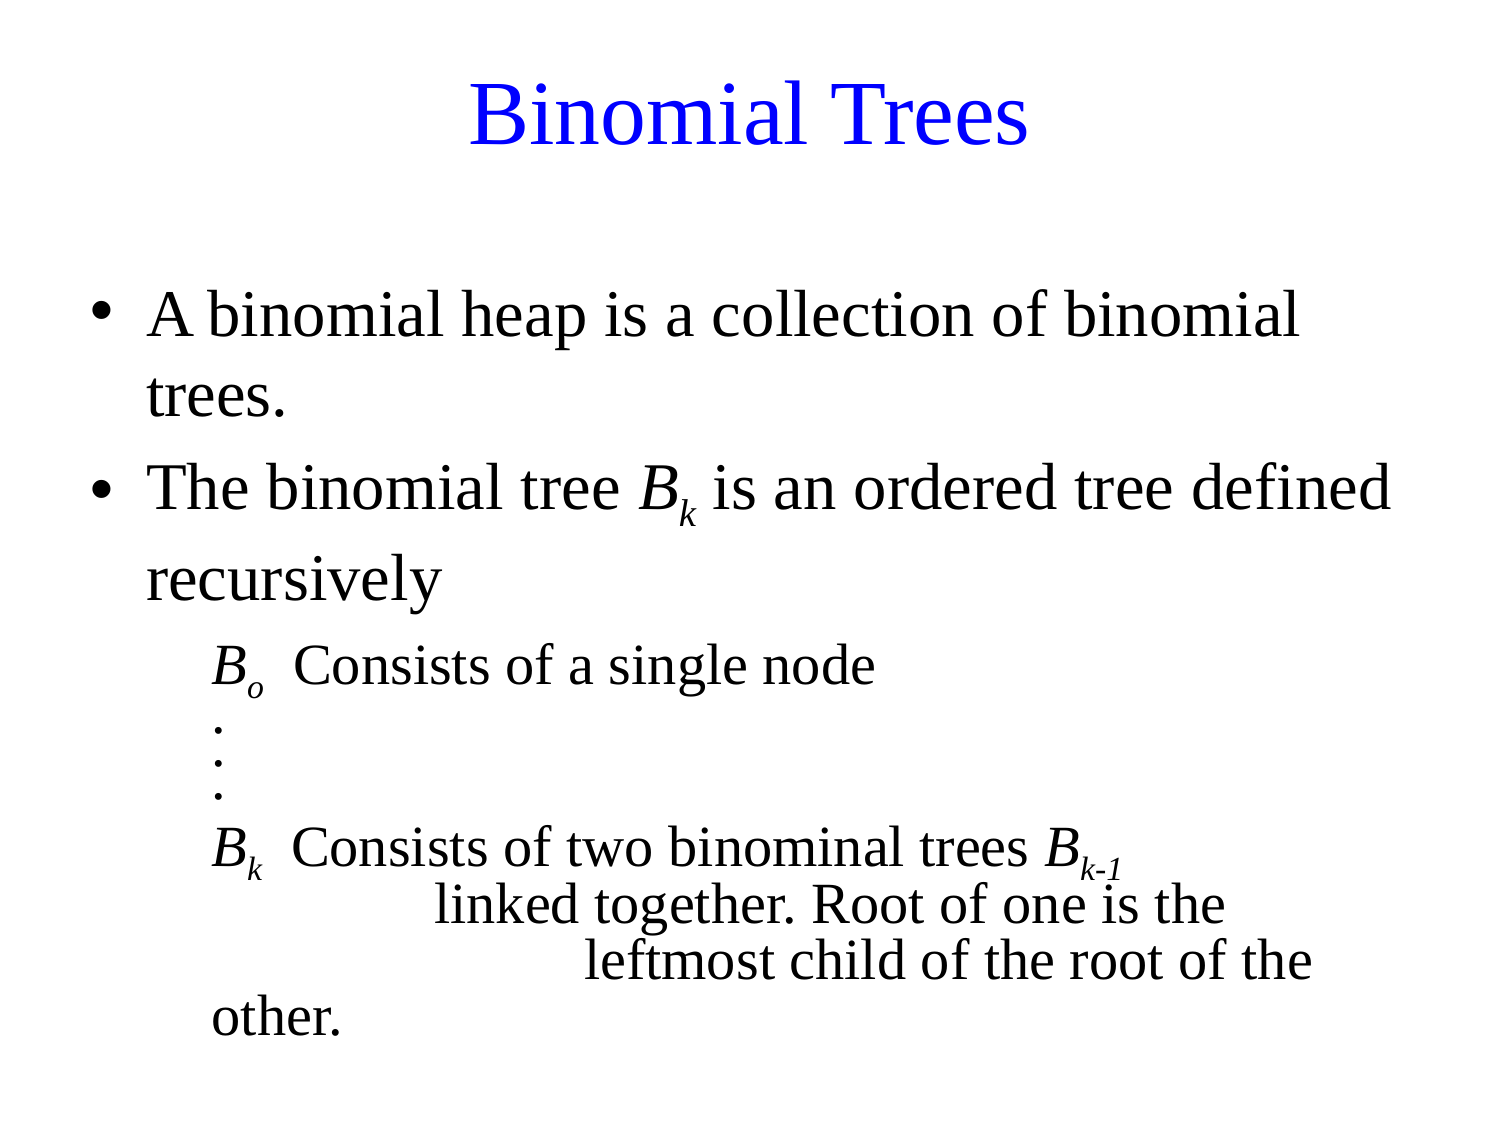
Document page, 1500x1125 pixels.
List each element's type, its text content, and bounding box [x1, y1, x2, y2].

text_box A binomial heap is a collection of binomial trees. The binomial tree Bk is an ordered tree defined recursively Bo Consists of a single node . . . Bk Consists of two binominal trees Bk-1 linked together. Root of one is the leftmost child of the root of the other. [74, 262, 1425, 1005]
text_box Binomial Trees [74, 45, 1425, 233]
